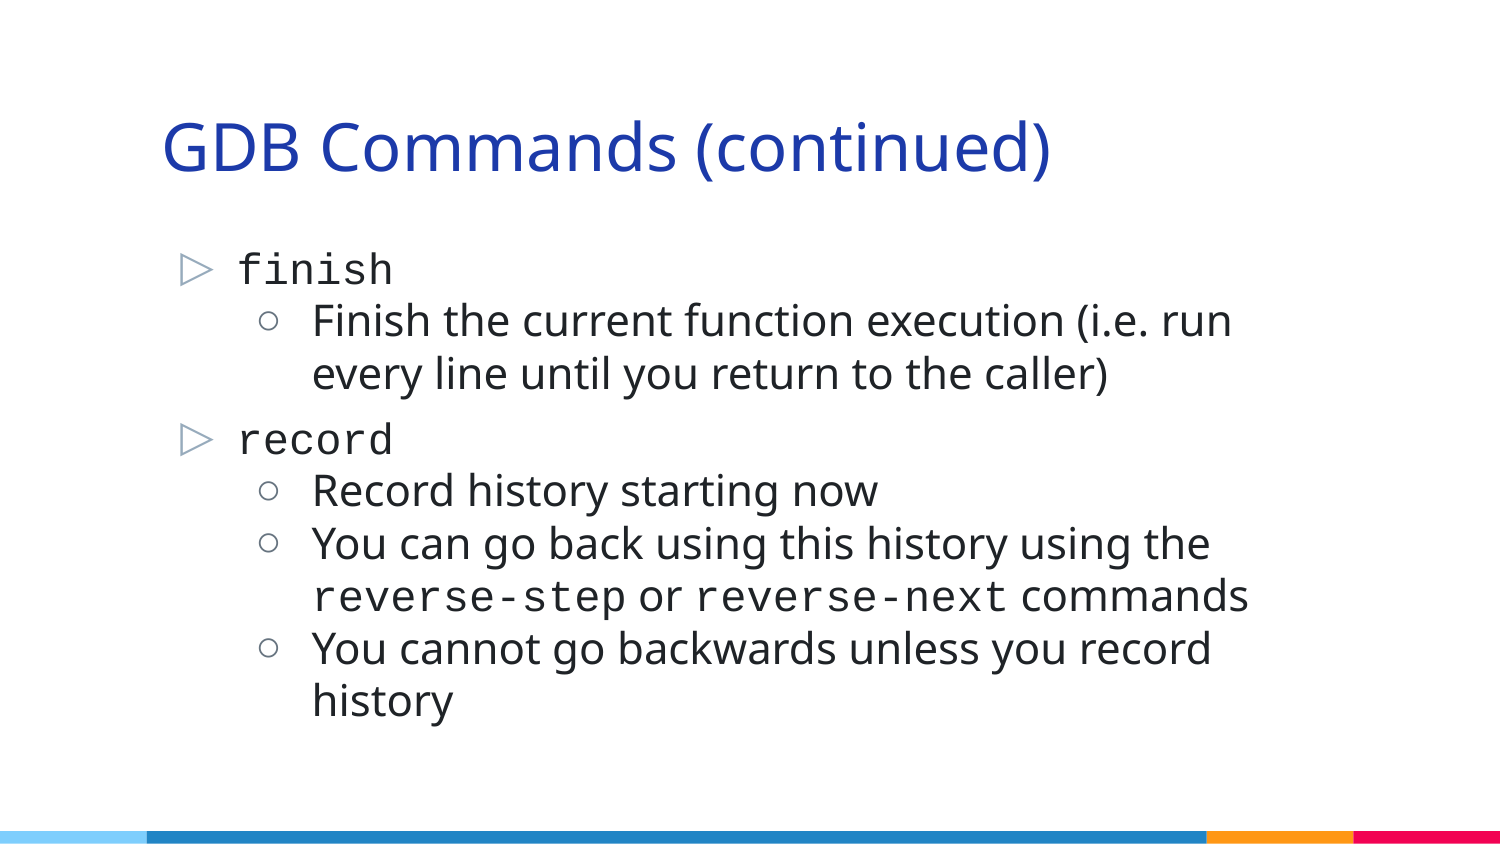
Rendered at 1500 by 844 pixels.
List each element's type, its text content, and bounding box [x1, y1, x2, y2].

title GDB Commands (continued) [146, 58, 1208, 200]
list finish Finish the current function execution (i.e. run every line until you return to the caller) record Record history starting now You can go back using this history using the reverse-step or reverse-next commands You cannot go backwards unless you record history [146, 224, 1337, 683]
